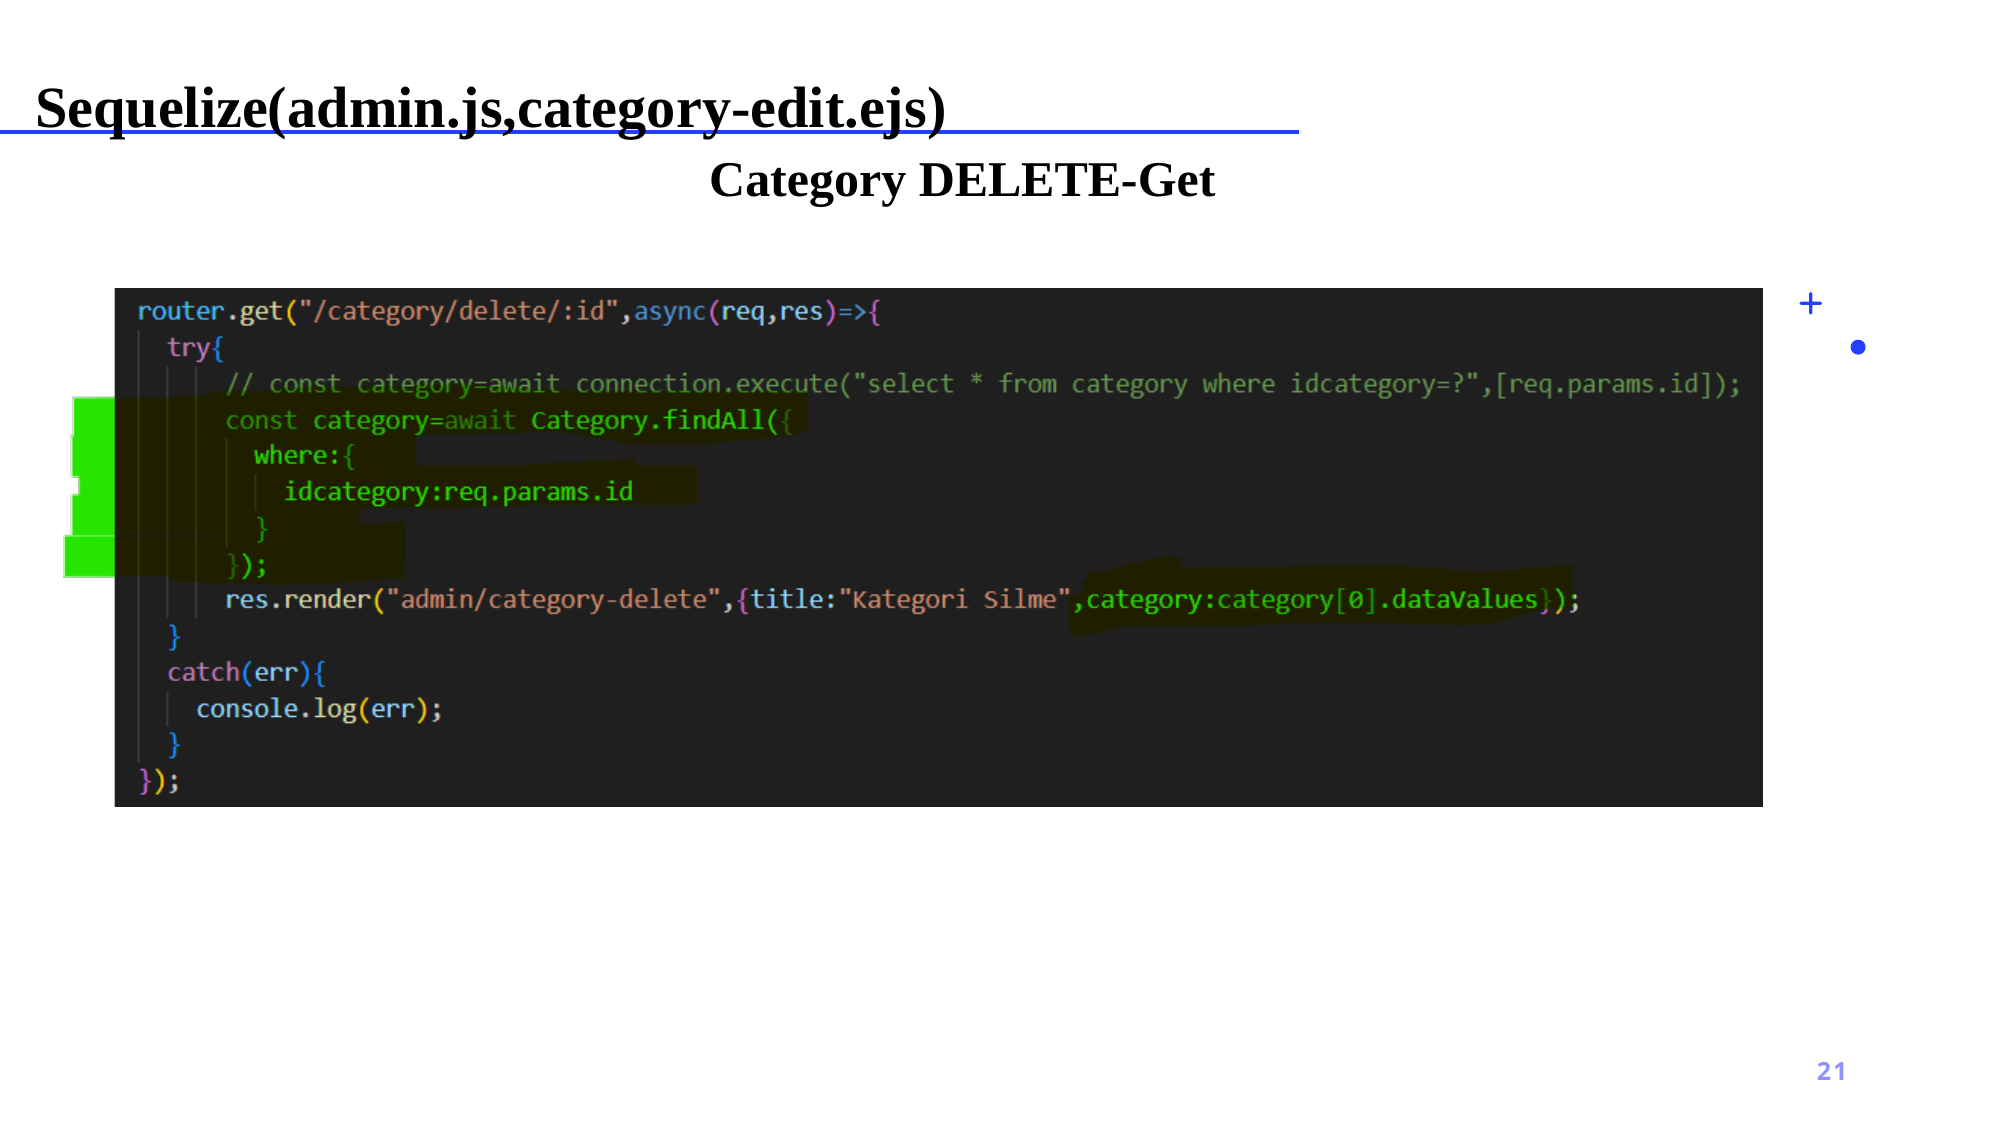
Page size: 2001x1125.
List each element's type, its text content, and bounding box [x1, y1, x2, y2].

picture [62, 288, 1763, 807]
title Sequelize(admin.js,category-edit.ejs) [20, 53, 1926, 148]
list Category DELETE-Get [62, 148, 1863, 996]
slide_number 21 [1412, 1042, 1863, 1103]
